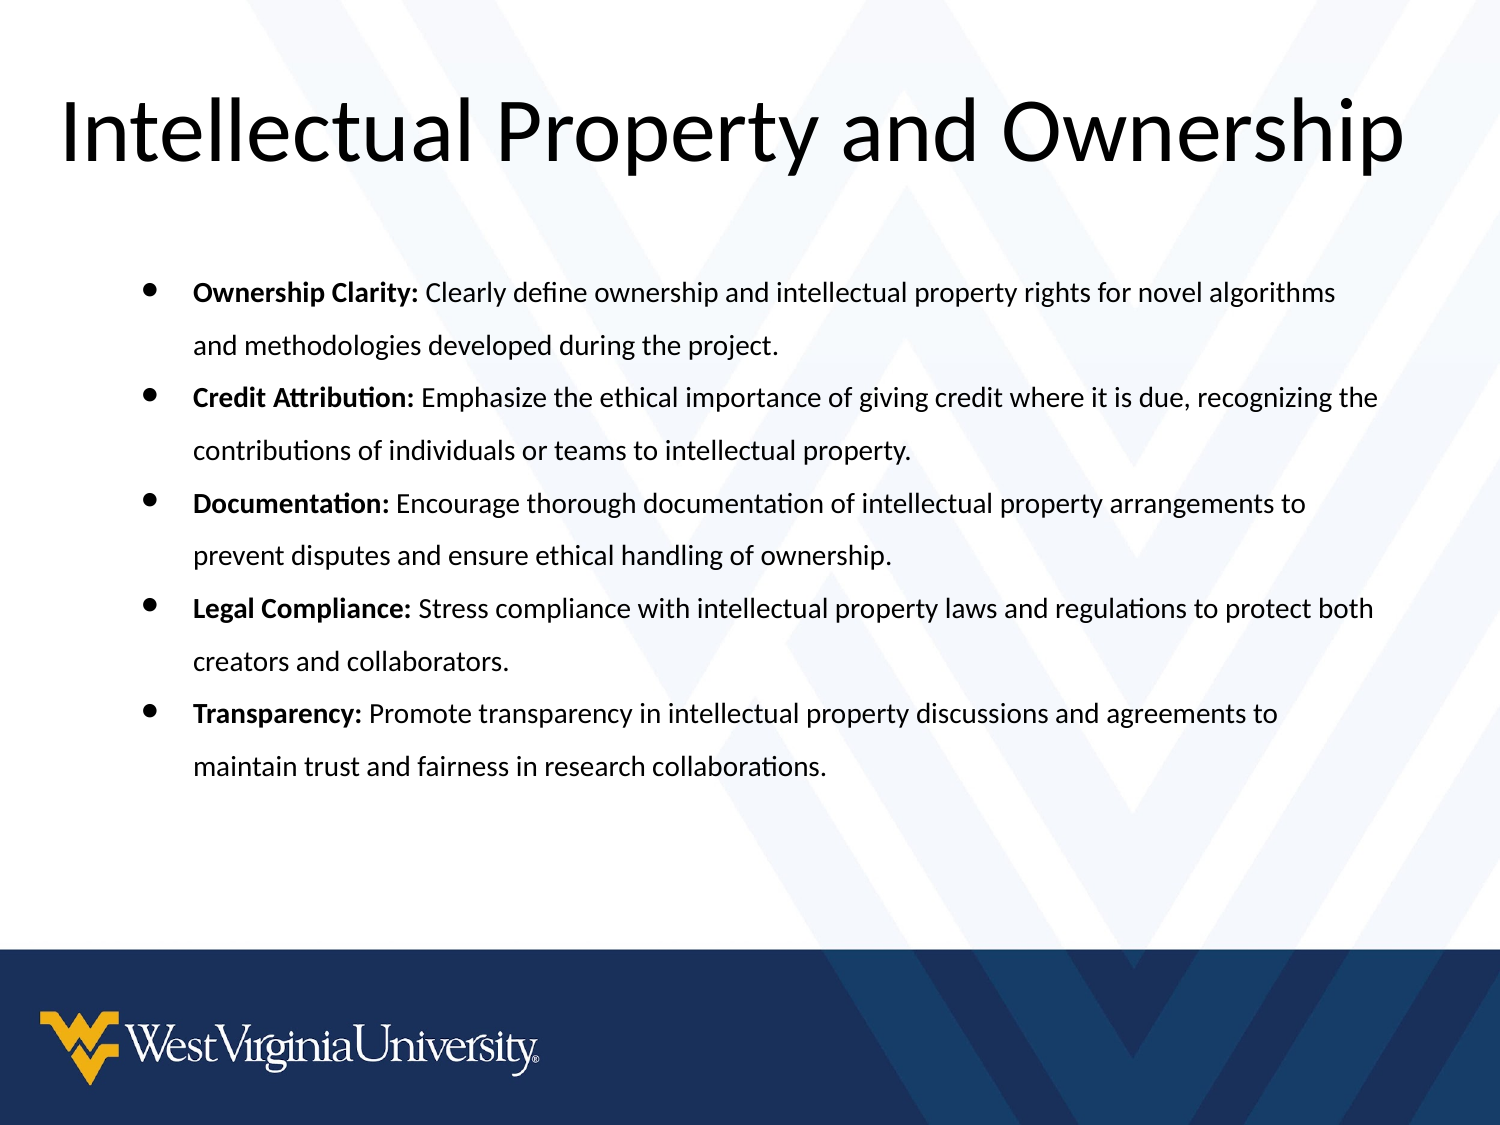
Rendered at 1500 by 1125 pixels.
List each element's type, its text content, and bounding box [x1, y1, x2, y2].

title Intellectual Property and Ownership [44, 23, 1500, 241]
picture [0, 0, 1500, 1125]
list Ownership Clarity: Clearly define ownership and intellectual property rights for novel algorithms and methodologies developed during the project. Credit Attribution: Emphasize the ethical importance of giving credit where it is due, recognizing the contributions of individuals or teams to intellectual property. Documentation: Encourage thorough documentation of intellectual property arrangements to prevent disputes and ensure ethical handling of ownership. Legal Compliance: Stress compliance with intellectual property laws and regulations to protect both creators and collaborators. Transparency: Promote transparency in intellectual property discussions and agreements to maintain trust and fairness in research collaborations. [103, 248, 1397, 897]
